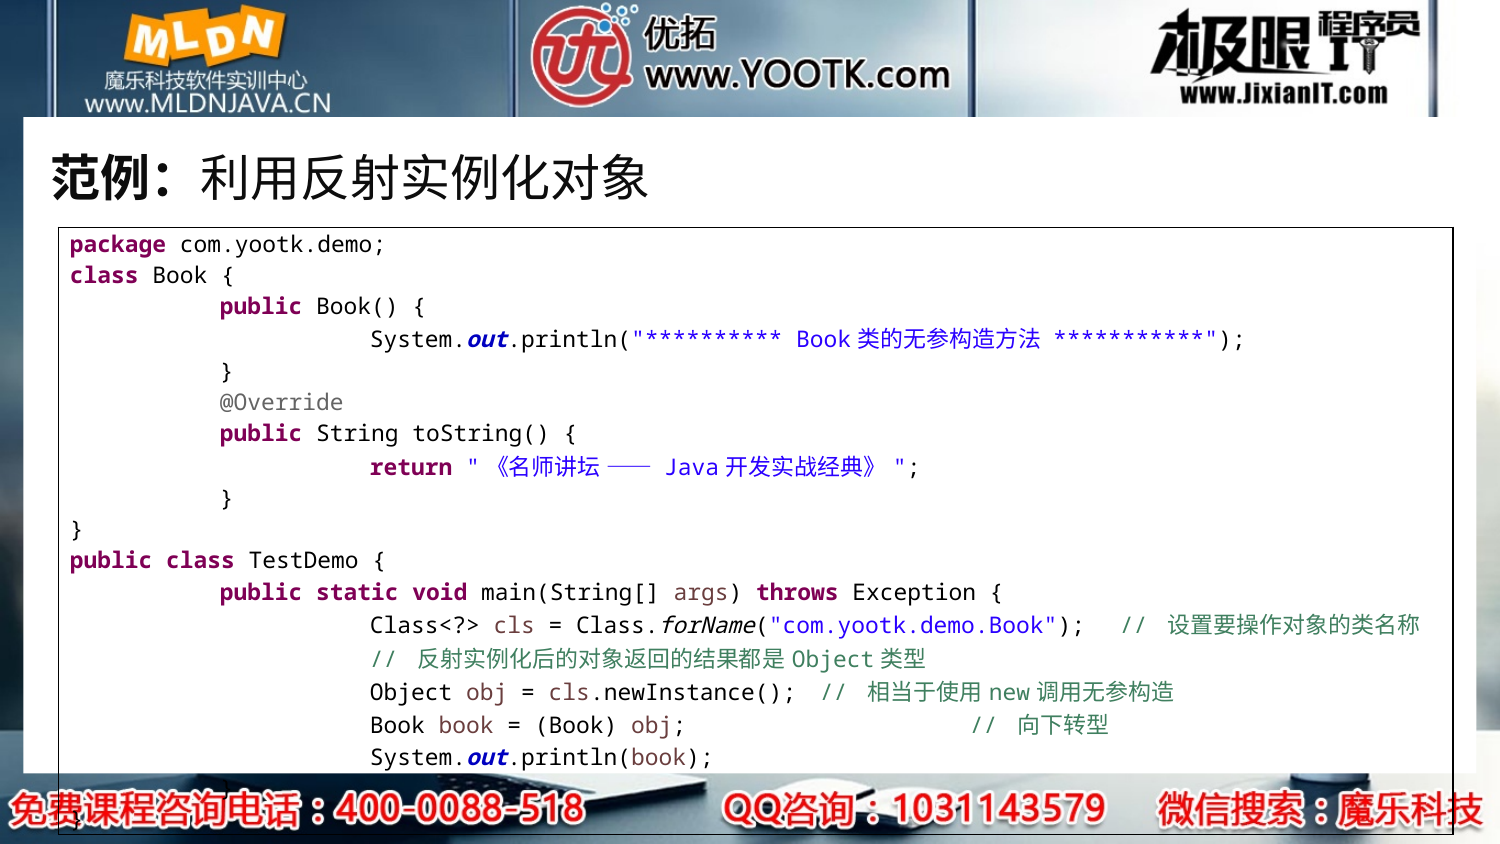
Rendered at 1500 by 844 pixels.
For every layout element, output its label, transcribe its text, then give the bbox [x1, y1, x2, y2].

table_header package com.yootk.demo; class Book { public Book() { System.out.println("********** Book类的无参构造方法 ***********"); } @Override public String toString() { return "《名师讲坛 —— Java开发实战经典》"; } } public class TestDemo { public static void main(String[] args) throws Exception { Class<?> cls = Class.forName("com.yootk.demo.Book"); // 设置要操作对象的类名称 // 反射实例化后的对象返回的结果都是Object类型 Object obj = cls.newInstance(); // 相当于使用new调用无参构造 Book book = (Book) obj; // 向下转型 System.out.println(book); } } [59, 228, 1452, 834]
title 范例：利用反射实例化对象 [34, 128, 1466, 225]
picture [0, 0, 1500, 844]
